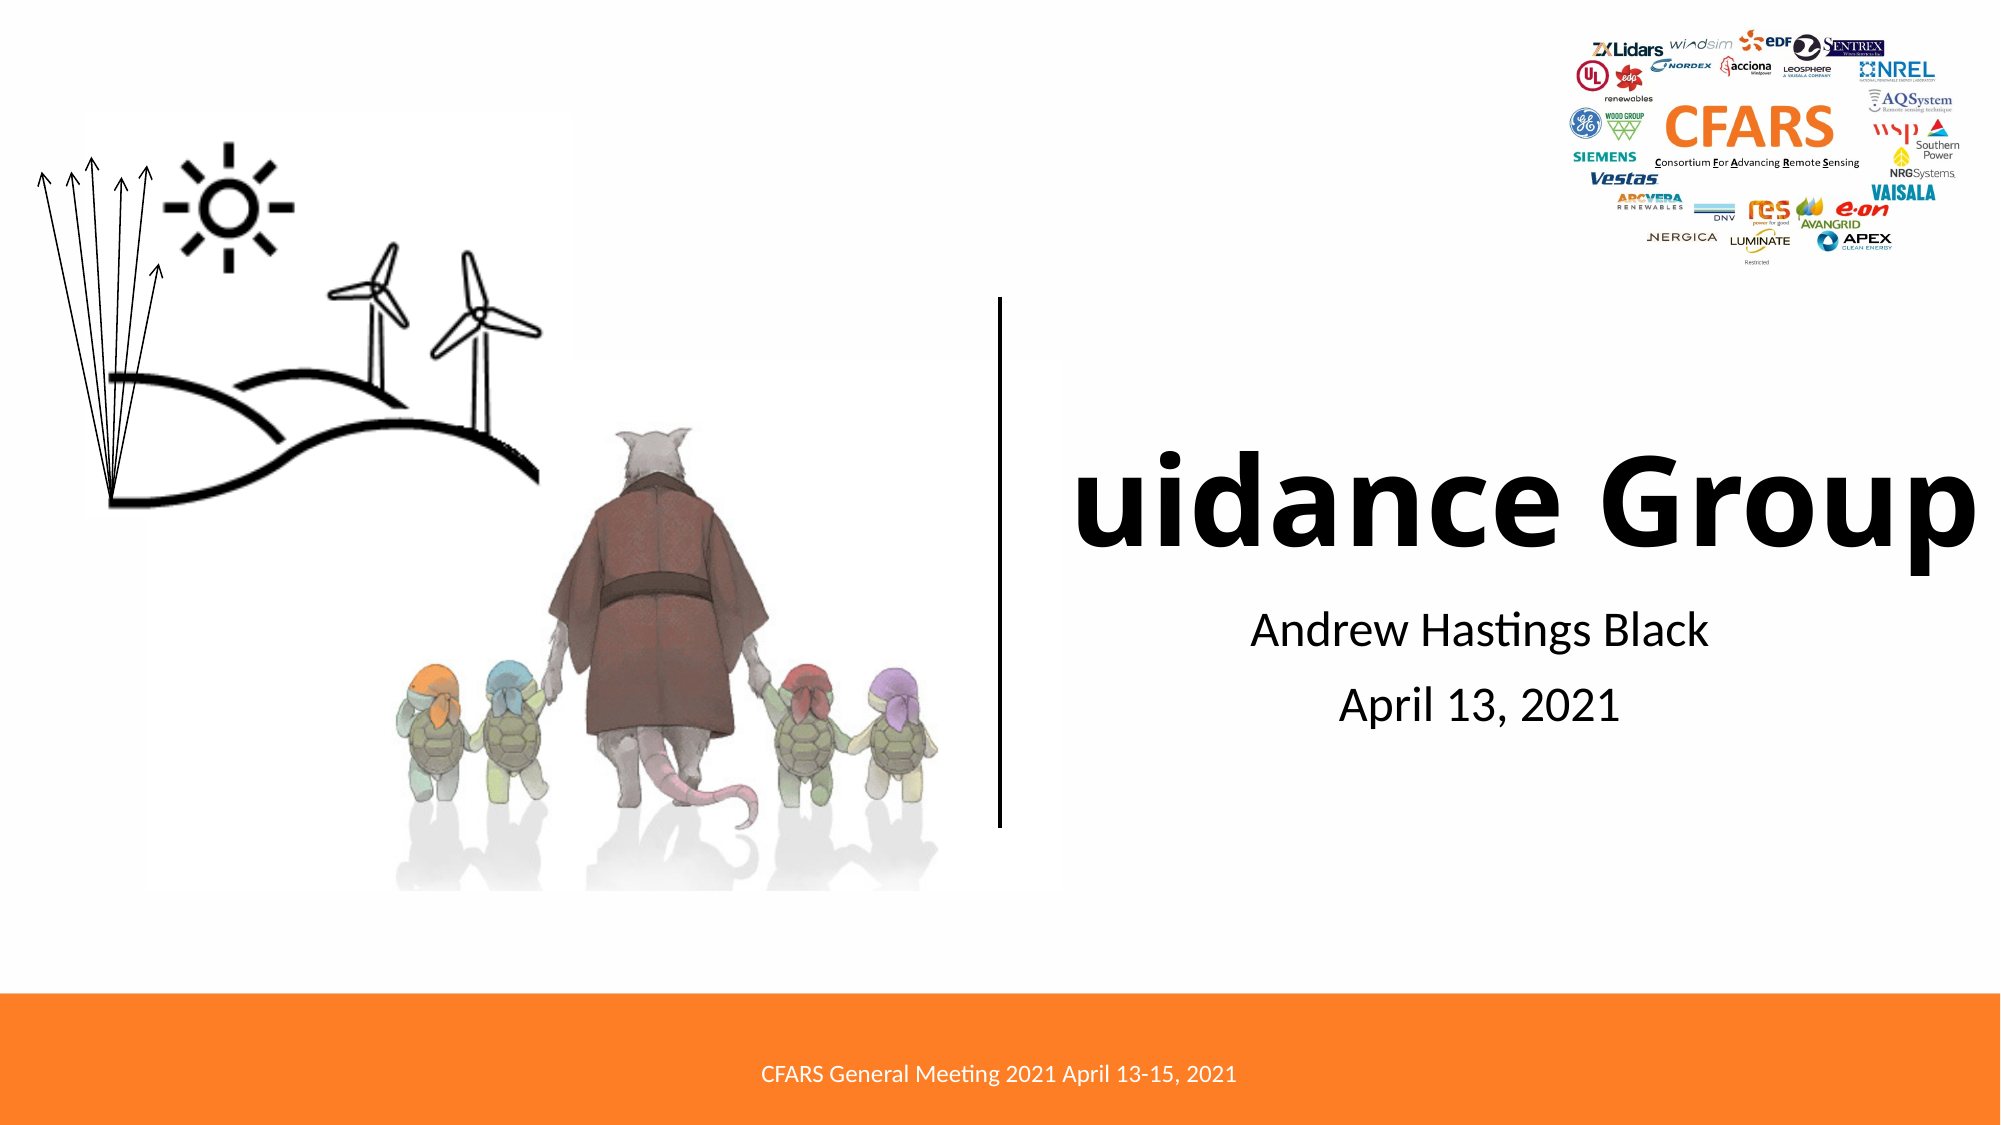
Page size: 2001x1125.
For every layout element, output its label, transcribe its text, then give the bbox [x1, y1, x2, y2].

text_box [41, 171, 112, 505]
subtitle Andrew Hastings Black April 13, 2021 [1063, 595, 2000, 868]
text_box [71, 171, 91, 501]
footer CFARS General Meeting 2021 April 13-15, 2021 [662, 1042, 1338, 1103]
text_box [111, 263, 159, 501]
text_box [91, 156, 112, 501]
title Guidance Group [729, 188, 2000, 581]
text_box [112, 165, 147, 263]
picture [0, 0, 2001, 1125]
